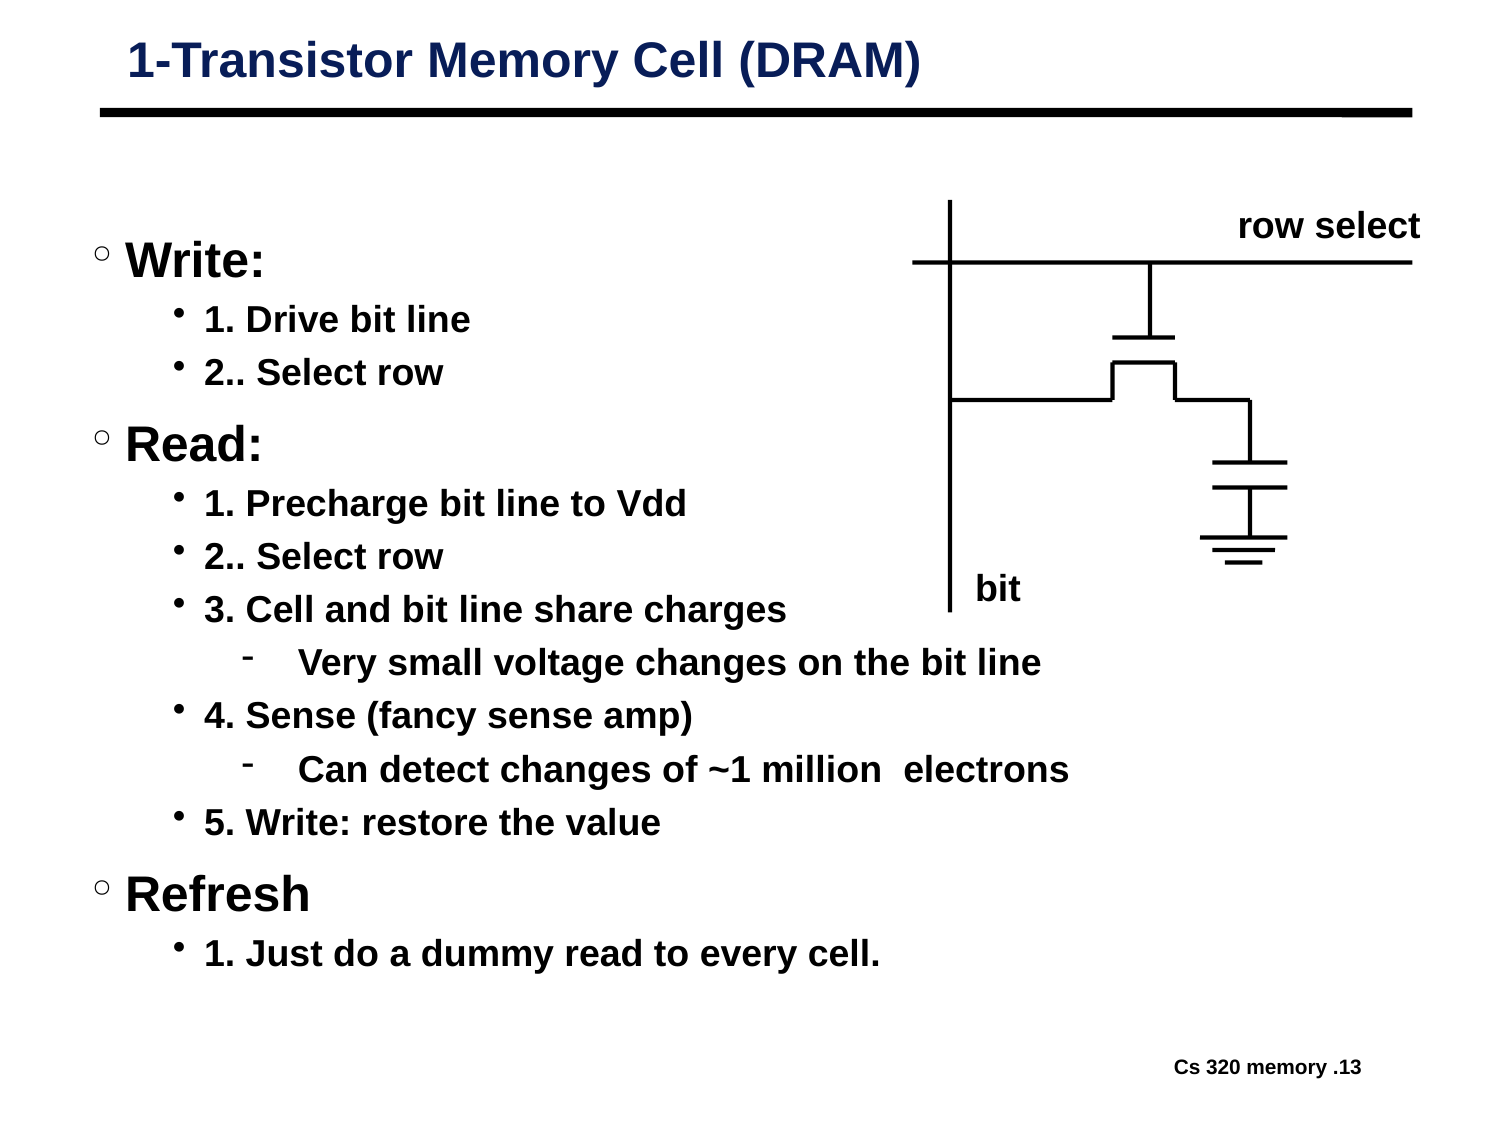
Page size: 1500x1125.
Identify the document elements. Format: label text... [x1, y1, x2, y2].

text_box row select [1227, 204, 1432, 251]
text_box bit [964, 566, 1032, 614]
list Write: 1. Drive bit line 2.. Select row Read: 1. Precharge bit line to Vdd 2.. Select row 3. Cell and bit line share charges Very small voltage changes on the bit line 4. Sense (fancy sense amp) Can detect changes of ~1 million electrons 5. Write: restore the value Refresh 1. Just do a dummy read to every cell. [80, 236, 1426, 1023]
title 1-Transistor Memory Cell (DRAM) [116, 30, 936, 93]
